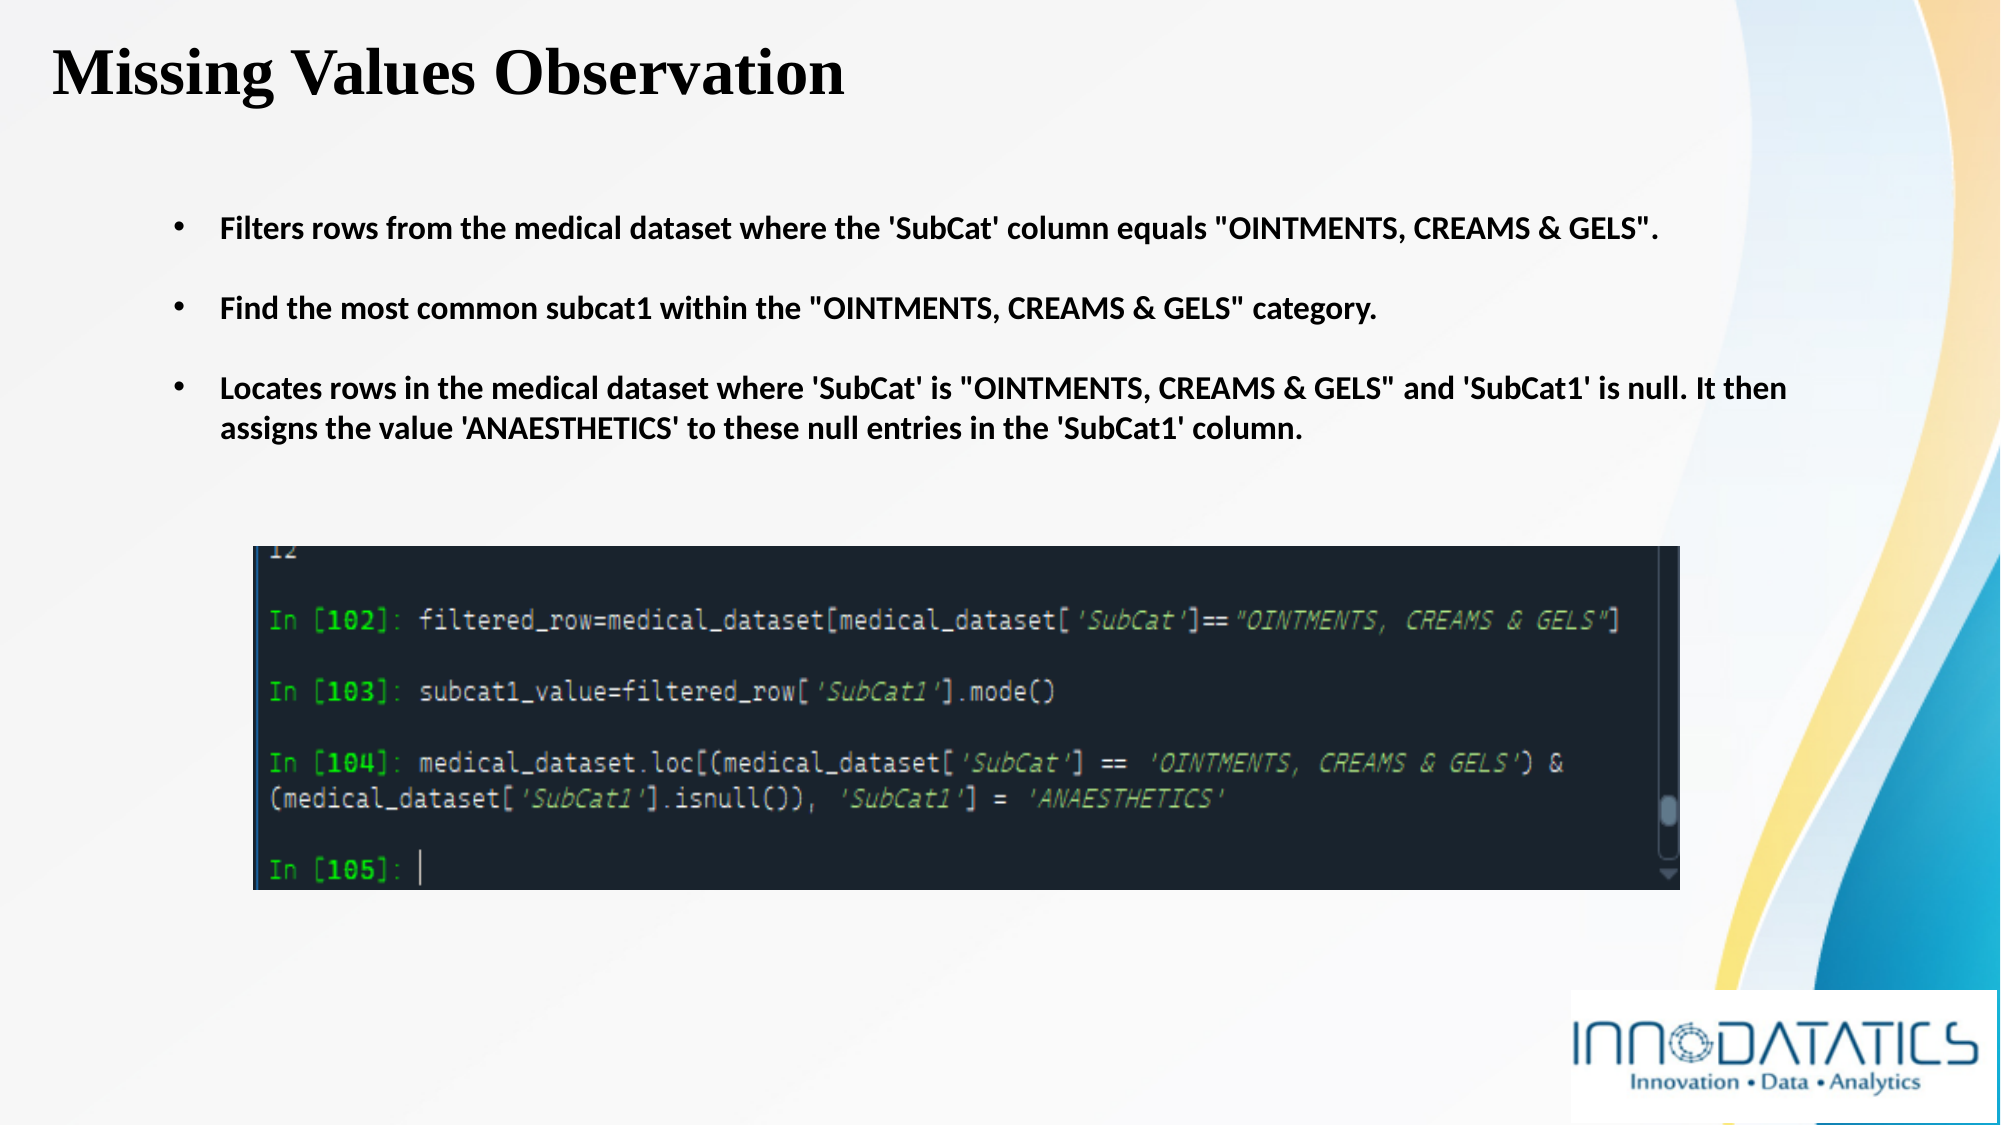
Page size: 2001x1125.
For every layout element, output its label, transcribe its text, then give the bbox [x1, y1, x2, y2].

text_box Filters rows from the medical dataset where the 'SubCat' column equals "OINTMENTS, CREAMS & GELS". Find the most common subcat1 within the "OINTMENTS, CREAMS & GELS" category. Locates rows in the medical dataset where 'SubCat' is "OINTMENTS, CREAMS & GELS" and 'SubCat1' is null. It then assigns the value 'ANAESTHETICS' to these null entries in the 'SubCat1' column. [158, 198, 1837, 514]
title Missing Values Observation [37, 0, 1763, 175]
picture [0, 0, 2001, 1125]
